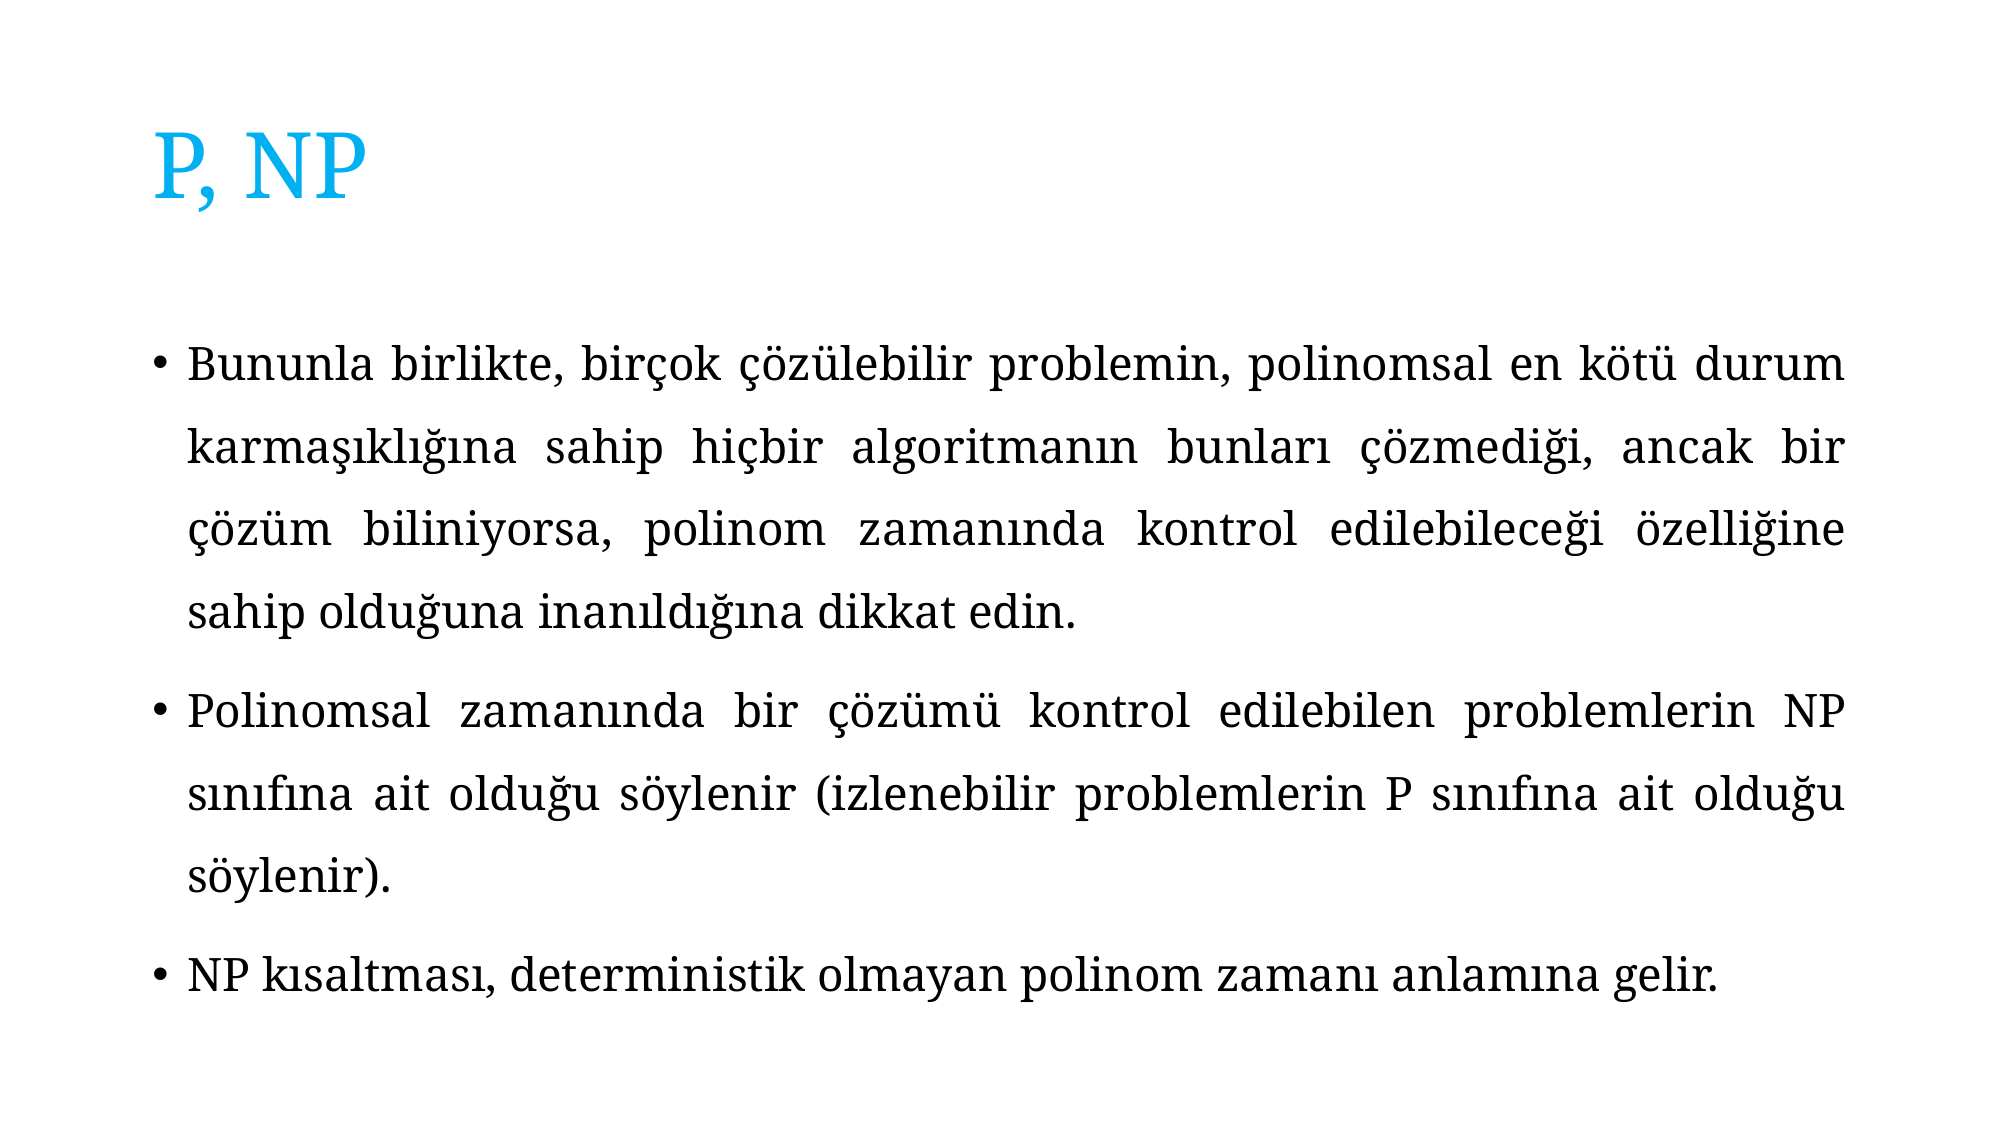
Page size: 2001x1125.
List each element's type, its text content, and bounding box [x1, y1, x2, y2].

list Bununla birlikte, birçok çözülebilir problemin, polinomsal en kötü durum karmaşıklığına sahip hiçbir algoritmanın bunları çözmediği, ancak bir çözüm biliniyorsa, polinom zamanında kontrol edilebileceği özelliğine sahip olduğuna inanıldığına dikkat edin. Polinomsal zamanında bir çözümü kontrol edilebilen problemlerin NP sınıfına ait olduğu söylenir (izlenebilir problemlerin P sınıfına ait olduğu söylenir). NP kısaltması, deterministik olmayan polinom zamanı anlamına gelir. [137, 299, 1863, 1014]
title P, NP [137, 59, 1863, 278]
